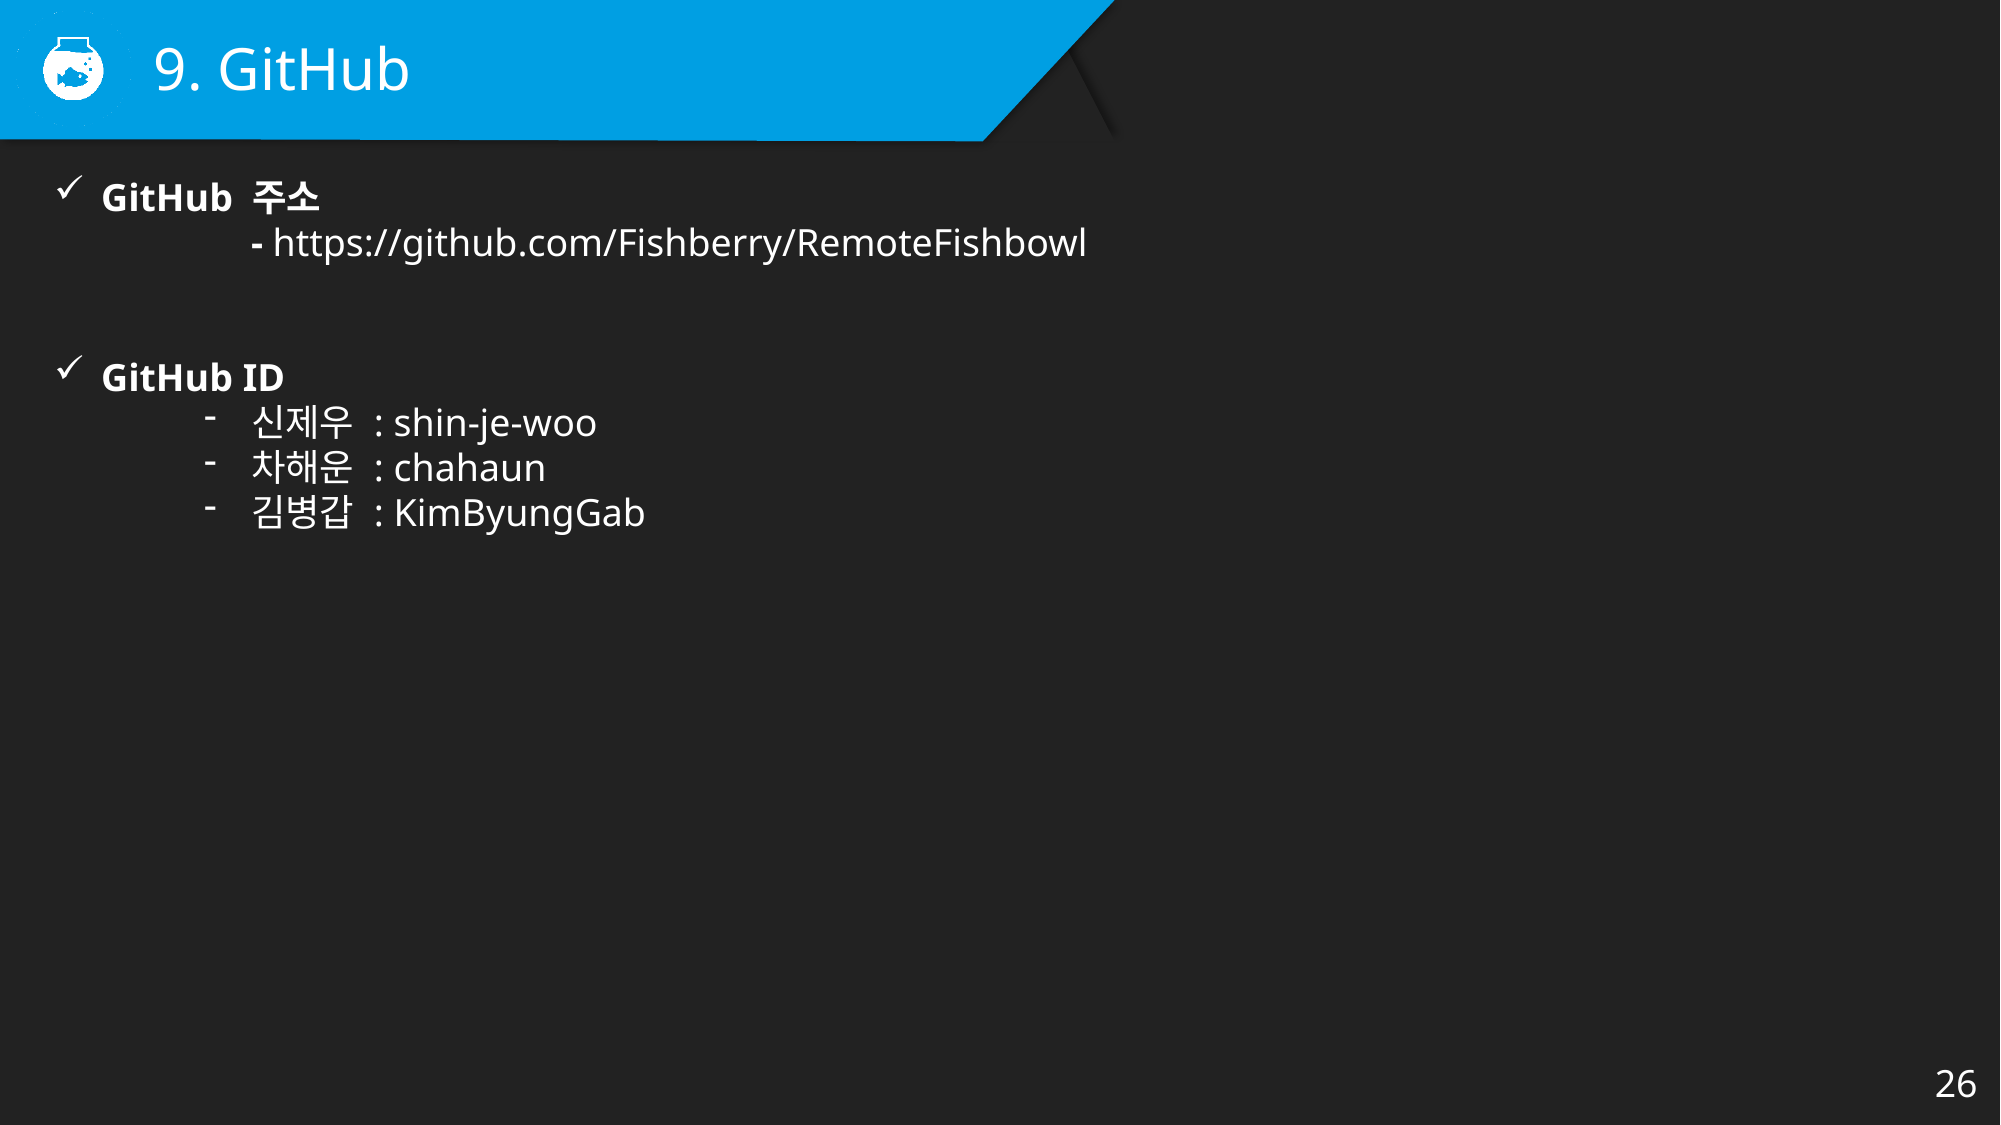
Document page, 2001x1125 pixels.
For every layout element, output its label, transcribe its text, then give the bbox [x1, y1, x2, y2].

text_box 26 [1920, 1052, 2000, 1113]
text_box [999, 61, 1117, 143]
picture [44, 50, 103, 99]
text_box [0, 0, 1117, 143]
text_box 9. GitHub [142, 25, 427, 110]
text_box GitHub 주소 - https://github.com/Fishberry/RemoteFishbowl GitHub ID 신제우 : shin-je-woo 차해운 : chahaun 김병갑 : KimByungGab [39, 166, 1103, 542]
